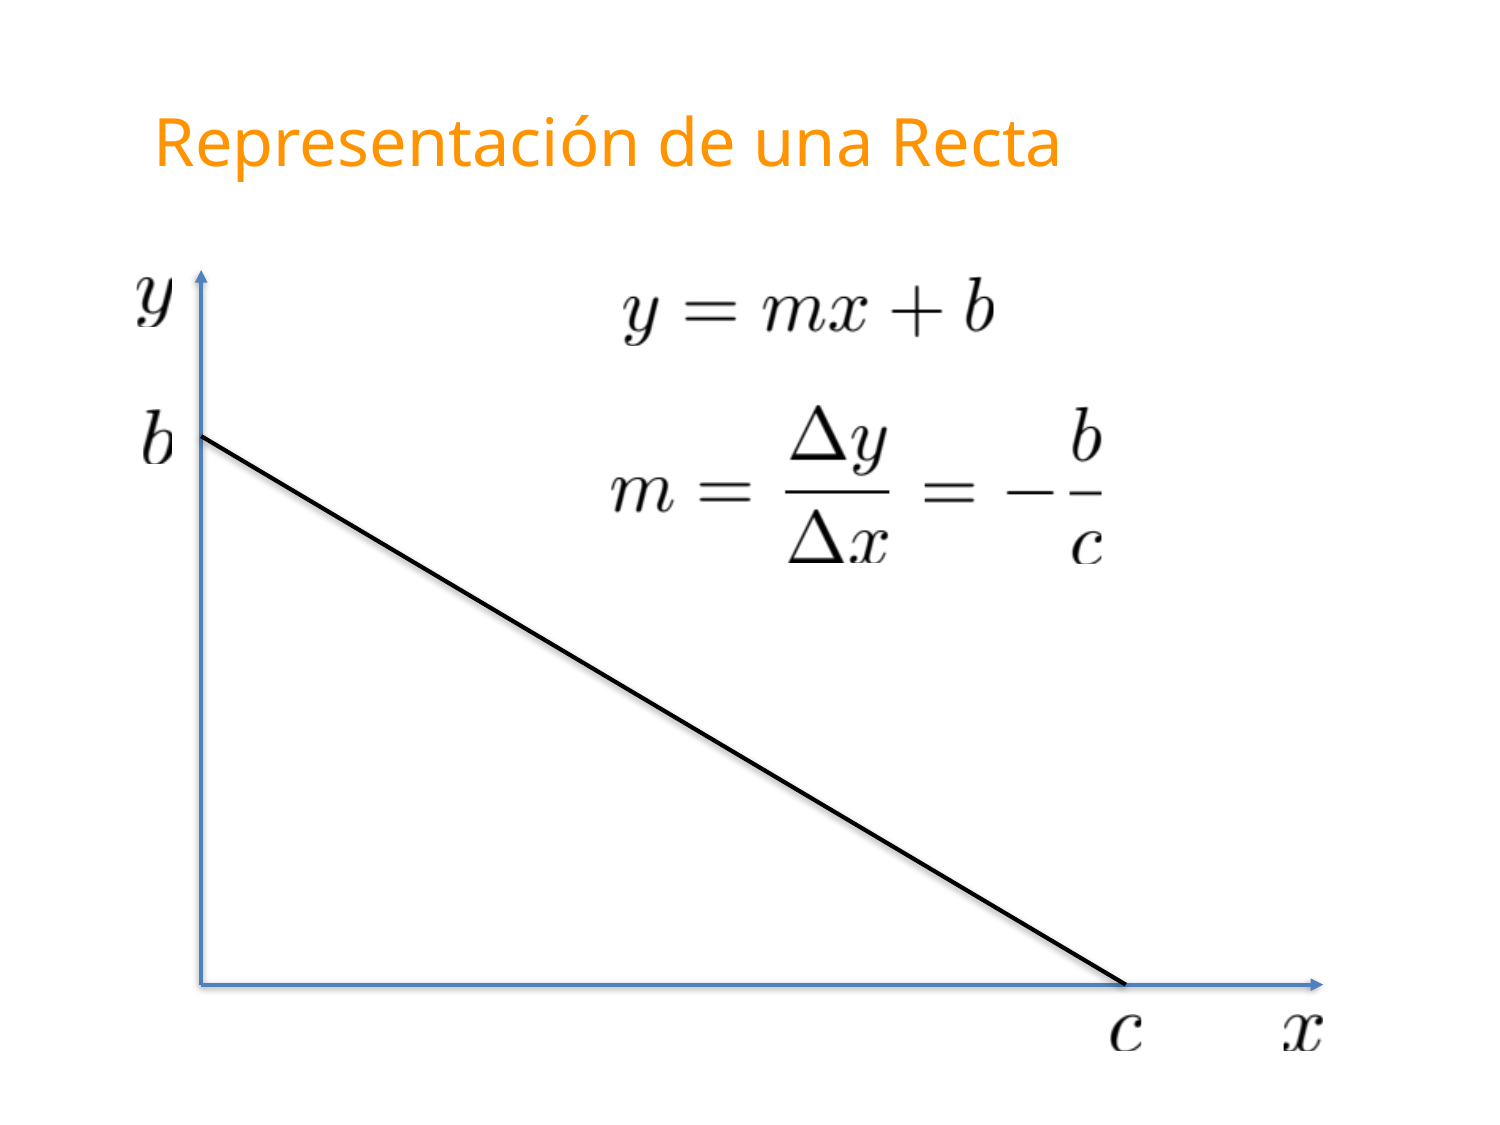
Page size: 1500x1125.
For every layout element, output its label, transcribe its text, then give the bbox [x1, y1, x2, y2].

picture [1109, 1014, 1142, 1051]
picture [142, 408, 173, 464]
picture [1283, 1014, 1324, 1051]
picture [622, 276, 994, 346]
picture [136, 276, 173, 328]
picture [924, 406, 1102, 564]
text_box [200, 435, 1127, 985]
text_box Representación de una Recta [138, 92, 1080, 187]
picture [610, 403, 890, 563]
